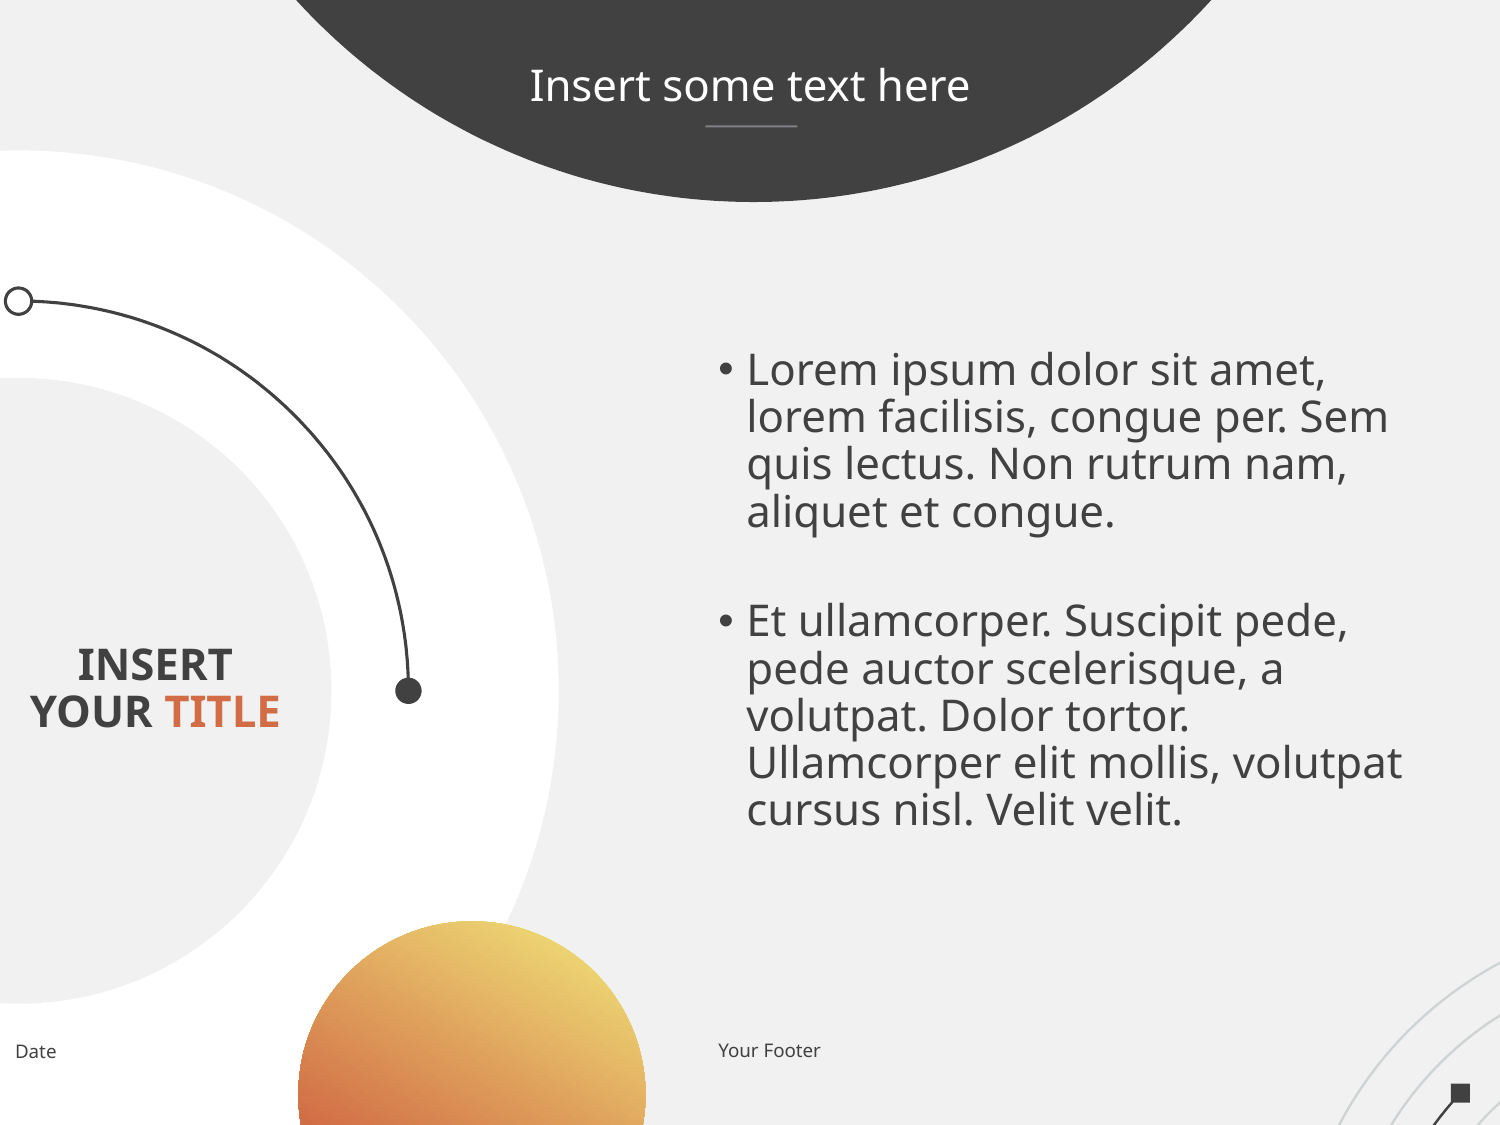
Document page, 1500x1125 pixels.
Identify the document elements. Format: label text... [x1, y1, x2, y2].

list Lorem ipsum dolor sit amet, lorem facilisis, congue per. Sem quis lectus. Non rutrum nam, aliquet et congue. Et ullamcorper. Suscipit pede, pede auctor scelerisque, a volutpat. Dolor tortor. Ullamcorper elit mollis, volutpat cursus nisl. Velit velit. [703, 204, 1452, 979]
list Insert some text here [406, 0, 1095, 119]
footer Your Footer [703, 1000, 1452, 1103]
slide_number Date [0, 1021, 147, 1081]
title Insert your title [2, 486, 309, 893]
